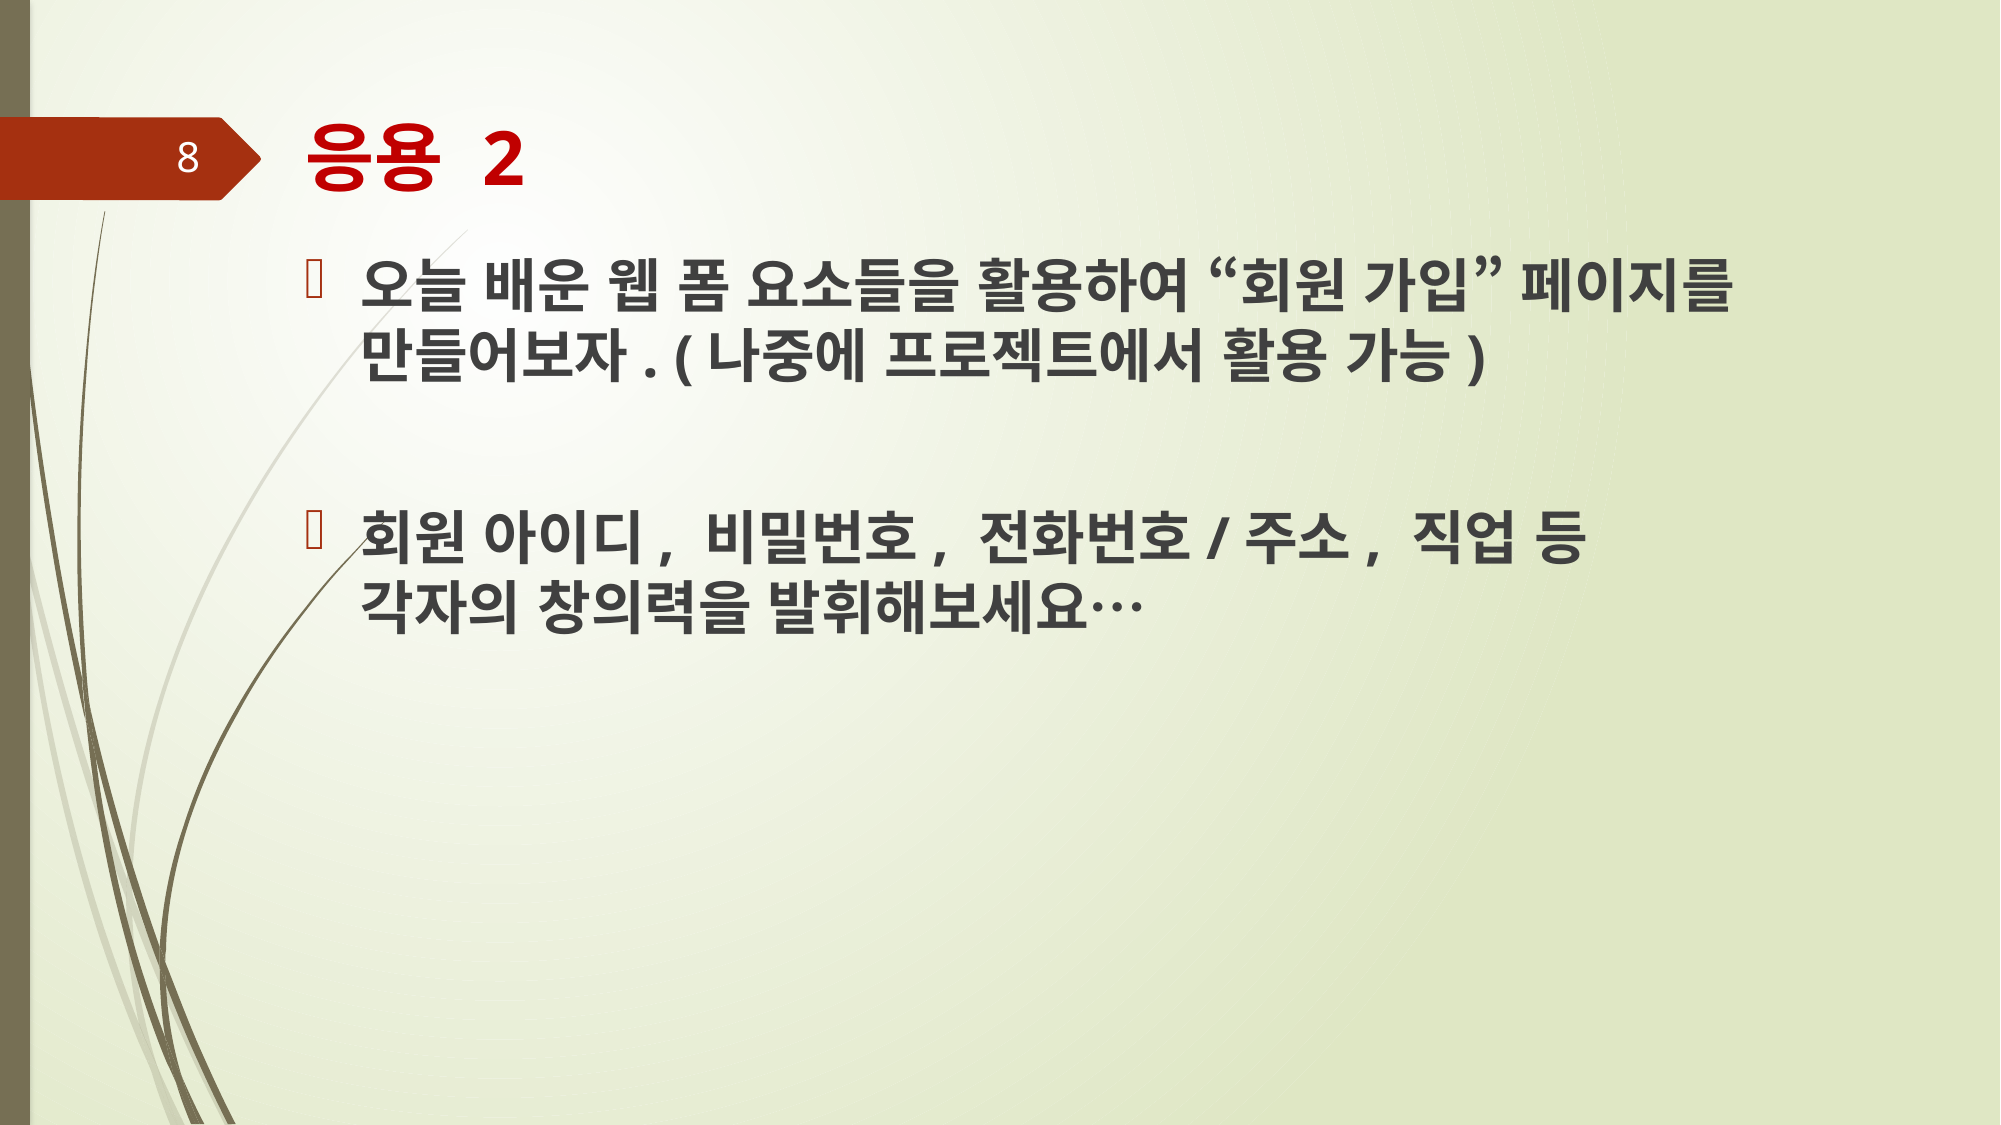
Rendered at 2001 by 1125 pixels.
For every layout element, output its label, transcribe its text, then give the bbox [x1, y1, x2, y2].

slide_number 8 [87, 129, 216, 190]
list 오늘 배운 웹 폼 요소들을 활용하여 “회원 가입” 페이지를 만들어보자. (나중에 프로젝트에서 활용 가능) 회원 아이디, 비밀번호, 전화번호/주소, 직업 등 각자의 창의력을 발휘해보세요… [289, 241, 1753, 991]
title 응용 2 [290, 102, 1753, 216]
